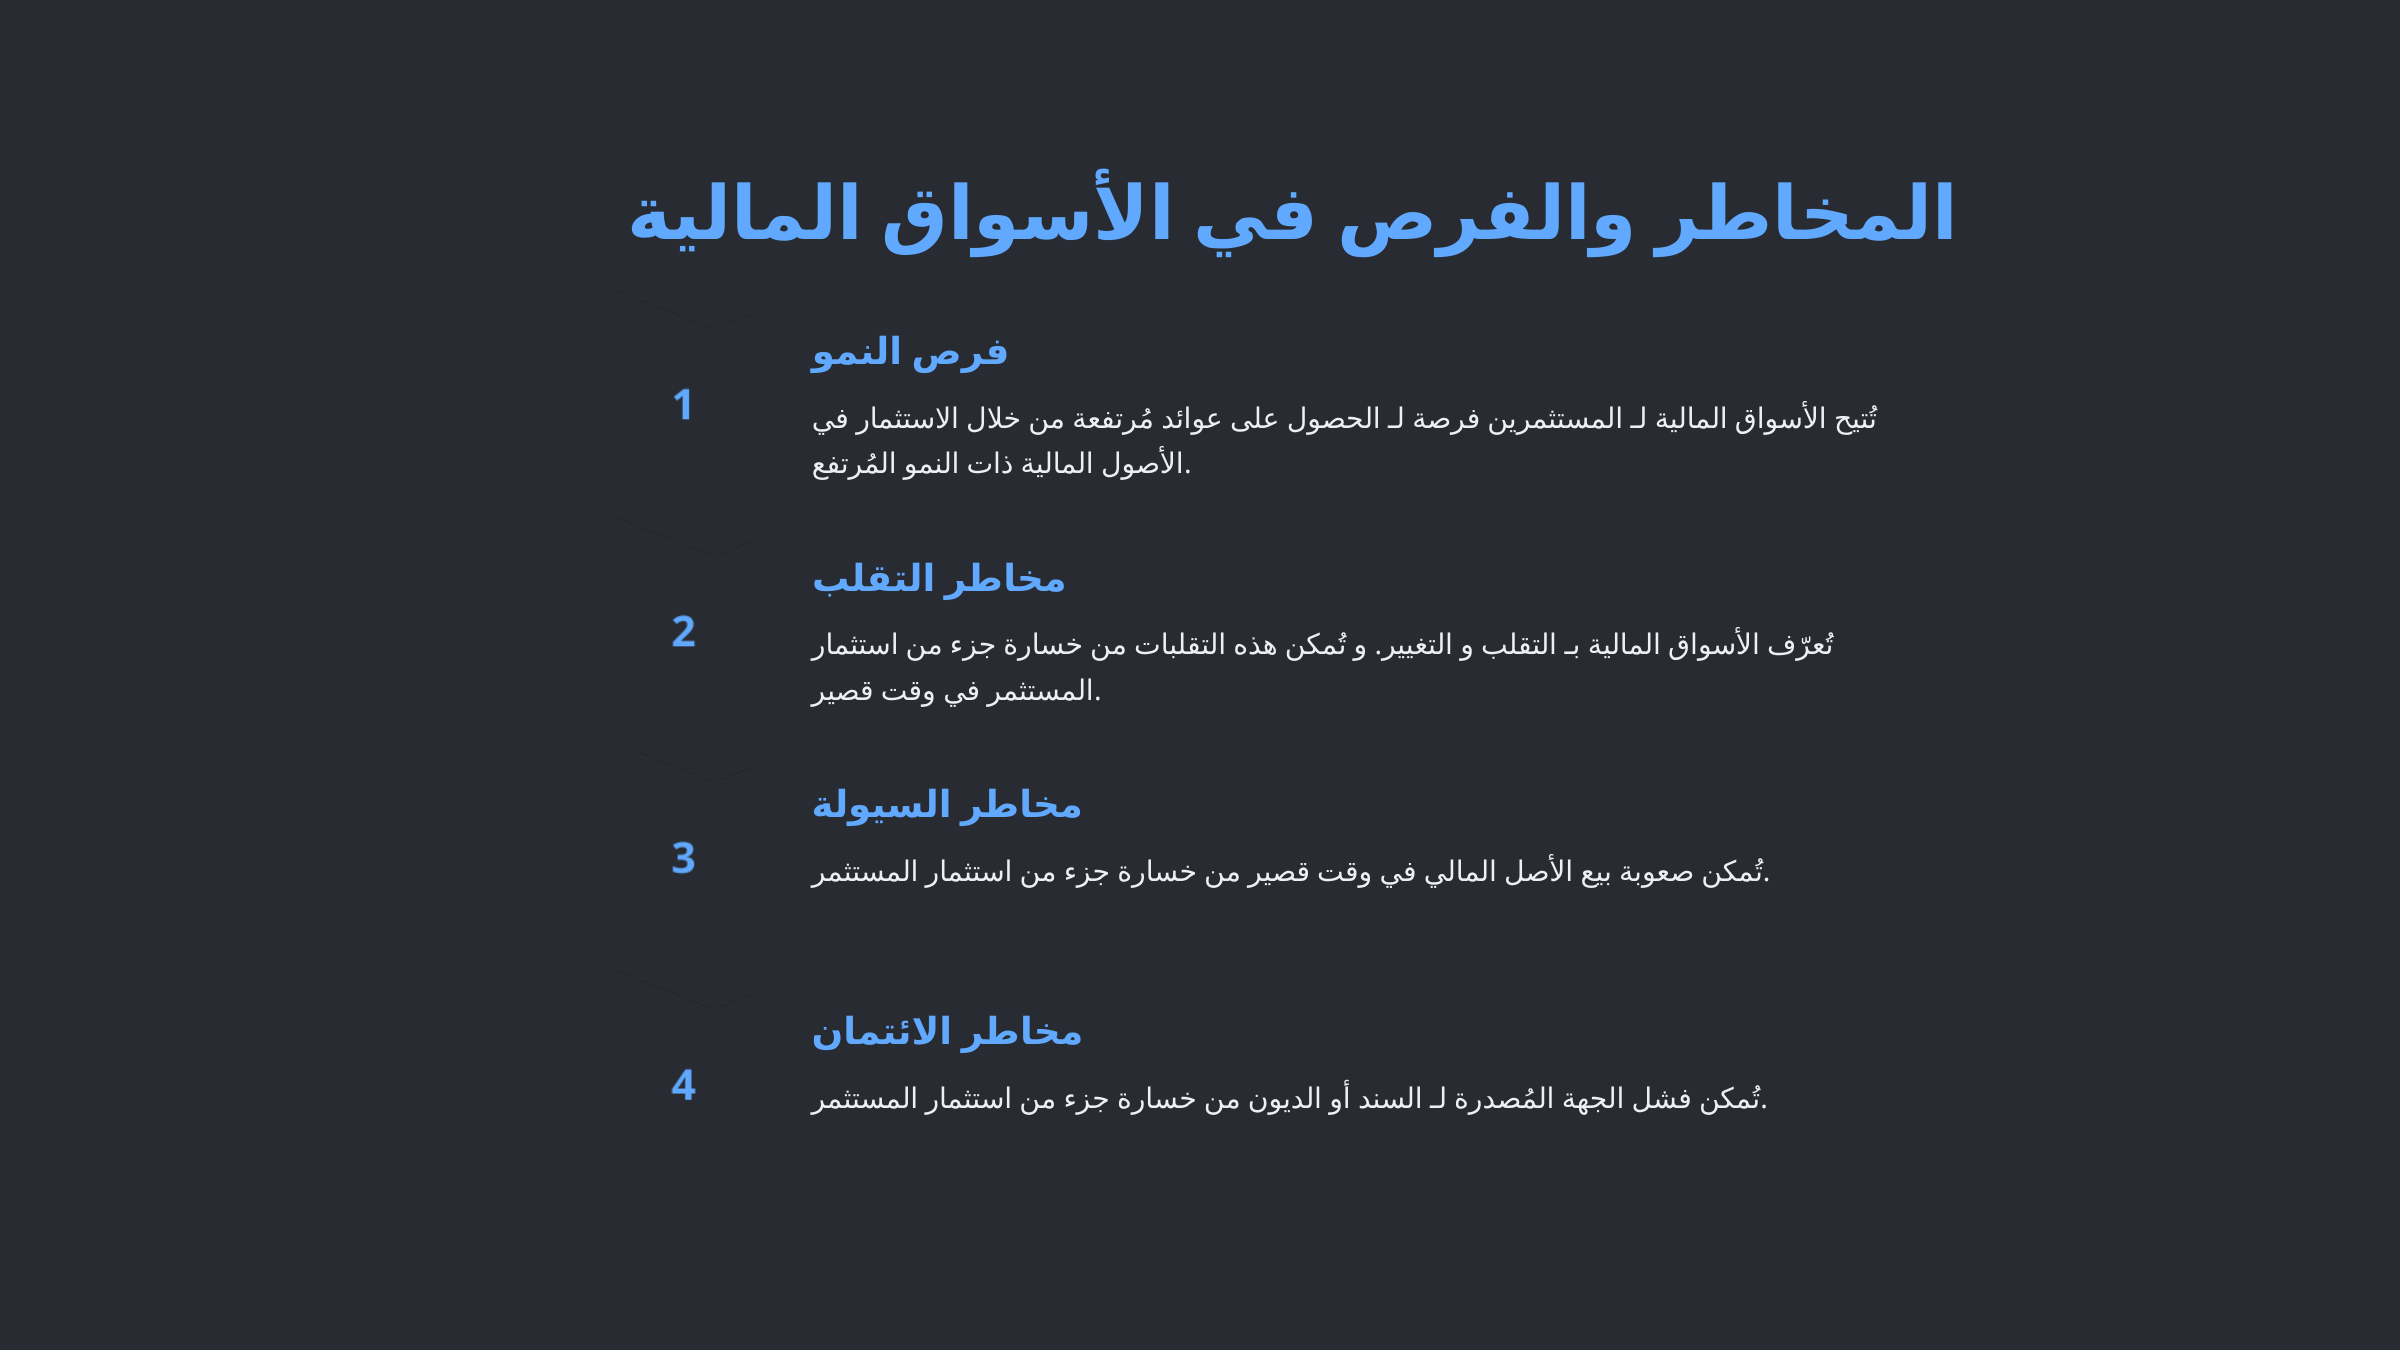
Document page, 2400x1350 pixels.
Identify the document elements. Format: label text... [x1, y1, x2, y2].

text_box تُعرّف الأسواق المالية بـ التقلب و التغيير. و تُمكن هذه التقلبات من خسارة جزء من استثمار المستثمر في وقت قصير. [797, 608, 1915, 699]
text_box مخاطر الائتمان [797, 998, 1171, 1045]
text_box فرص النمو [797, 317, 1171, 365]
text_box تُمكن فشل الجهة المُصدرة لـ السند أو الديون من خسارة جزء من استثمار المستثمر. [797, 1061, 1915, 1107]
text_box مخاطر التقلب [797, 544, 1171, 591]
text_box تُمكن صعوبة بيع الأصل المالي في وقت قصير من خسارة جزء من استثمار المستثمر. [797, 834, 1915, 881]
picture [612, 289, 755, 1197]
text_box تُتيح الأسواق المالية لـ المستثمرين فرصة لـ الحصول على عوائد مُرتفعة من خلال الاستثمار في الأصول المالية ذات النمو المُرتفع. [797, 381, 1915, 472]
text_box مخاطر السيولة [797, 771, 1171, 818]
text_box [0, 0, 2400, 1350]
text_box المخاطر والفرص في الأسواق المالية [612, 153, 1641, 247]
